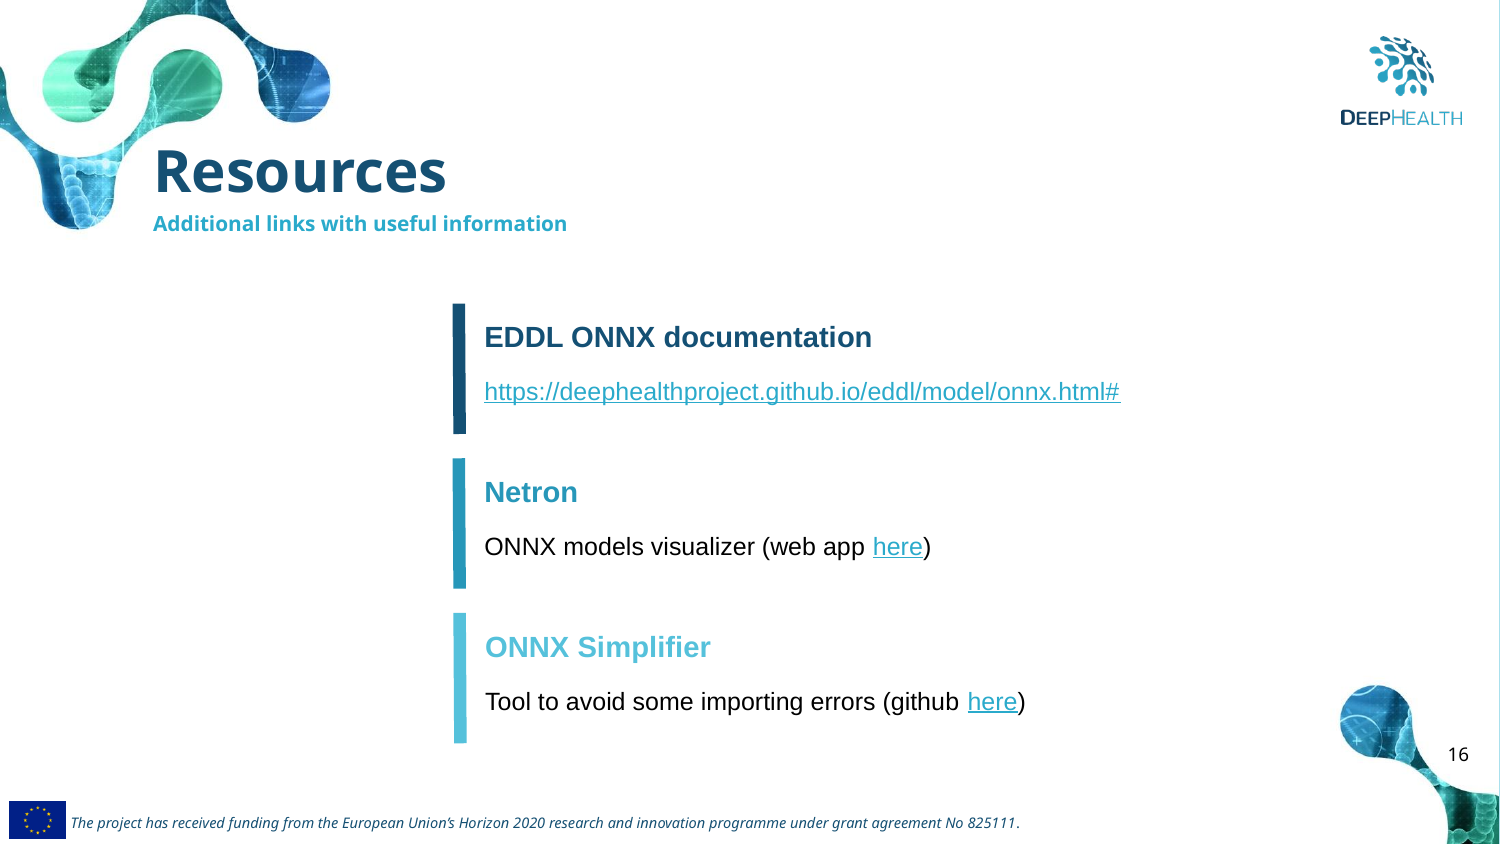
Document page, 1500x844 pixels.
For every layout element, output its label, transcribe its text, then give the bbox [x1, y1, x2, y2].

text_box EDDL ONNX documentation [469, 303, 1003, 360]
picture [0, 0, 1499, 844]
text_box ONNX Simplifier [470, 612, 1004, 670]
list Resources [153, 134, 1060, 206]
text_box Netron [469, 458, 1003, 515]
text_box Tool to avoid some importing errors (github here) [470, 670, 1148, 730]
text_box ONNX models visualizer (web app here) [469, 515, 1147, 576]
list Additional links with useful information [153, 206, 837, 243]
text_box https://deephealthproject.github.io/eddl/model/onnx.html# [469, 360, 1147, 421]
